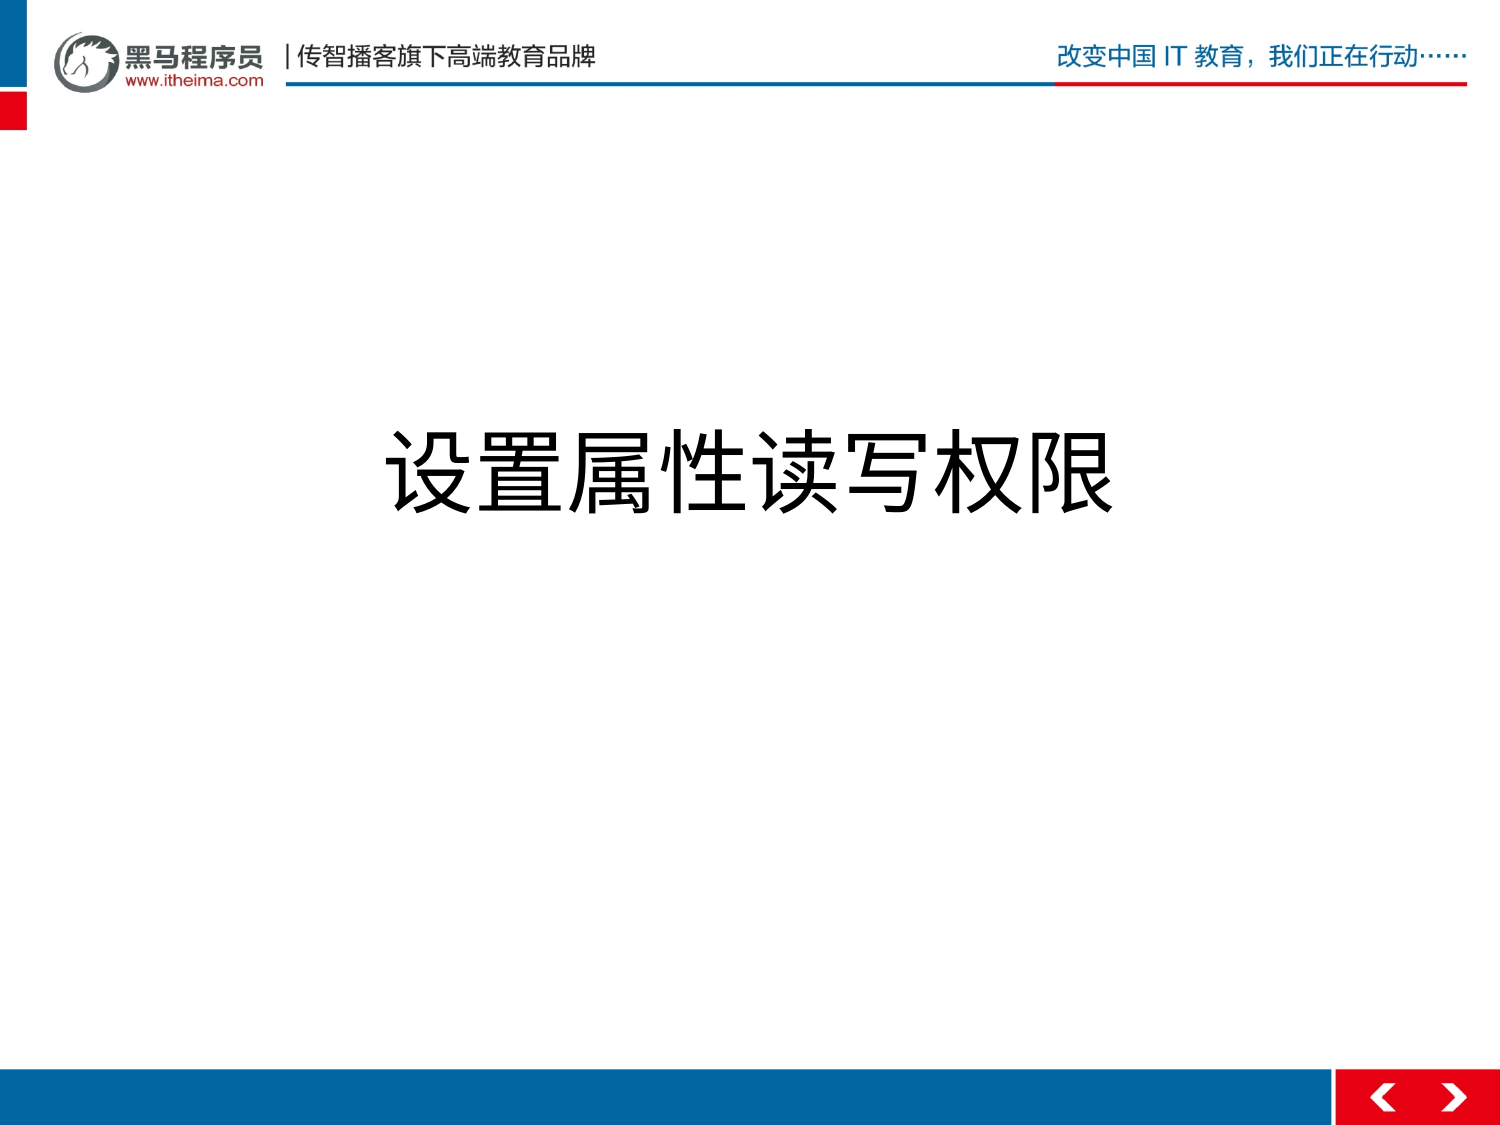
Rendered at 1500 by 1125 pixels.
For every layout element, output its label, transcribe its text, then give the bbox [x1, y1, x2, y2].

title 设置属性读写权限 [112, 349, 1388, 591]
picture [0, 0, 1500, 1125]
